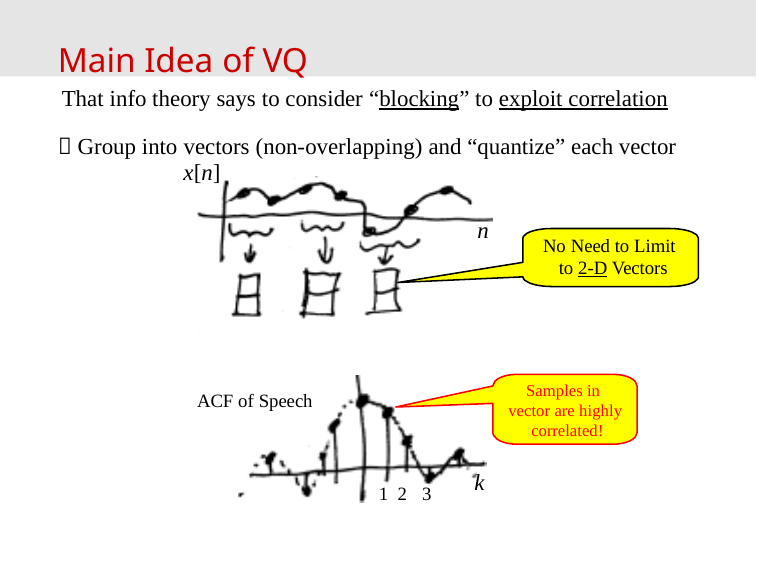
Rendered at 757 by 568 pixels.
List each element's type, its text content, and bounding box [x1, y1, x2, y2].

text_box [395, 373, 638, 445]
picture [238, 375, 487, 504]
text_box ACF of Speech [196, 387, 233, 412]
title Main Idea of VQ [56, 38, 308, 135]
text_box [397, 227, 700, 288]
picture [197, 176, 494, 334]
text_box That info theory says to consider “blocking” to exploit correlation  Group into vectors (non-overlapping) and “quantize” each vector x[n] [57, 82, 687, 186]
